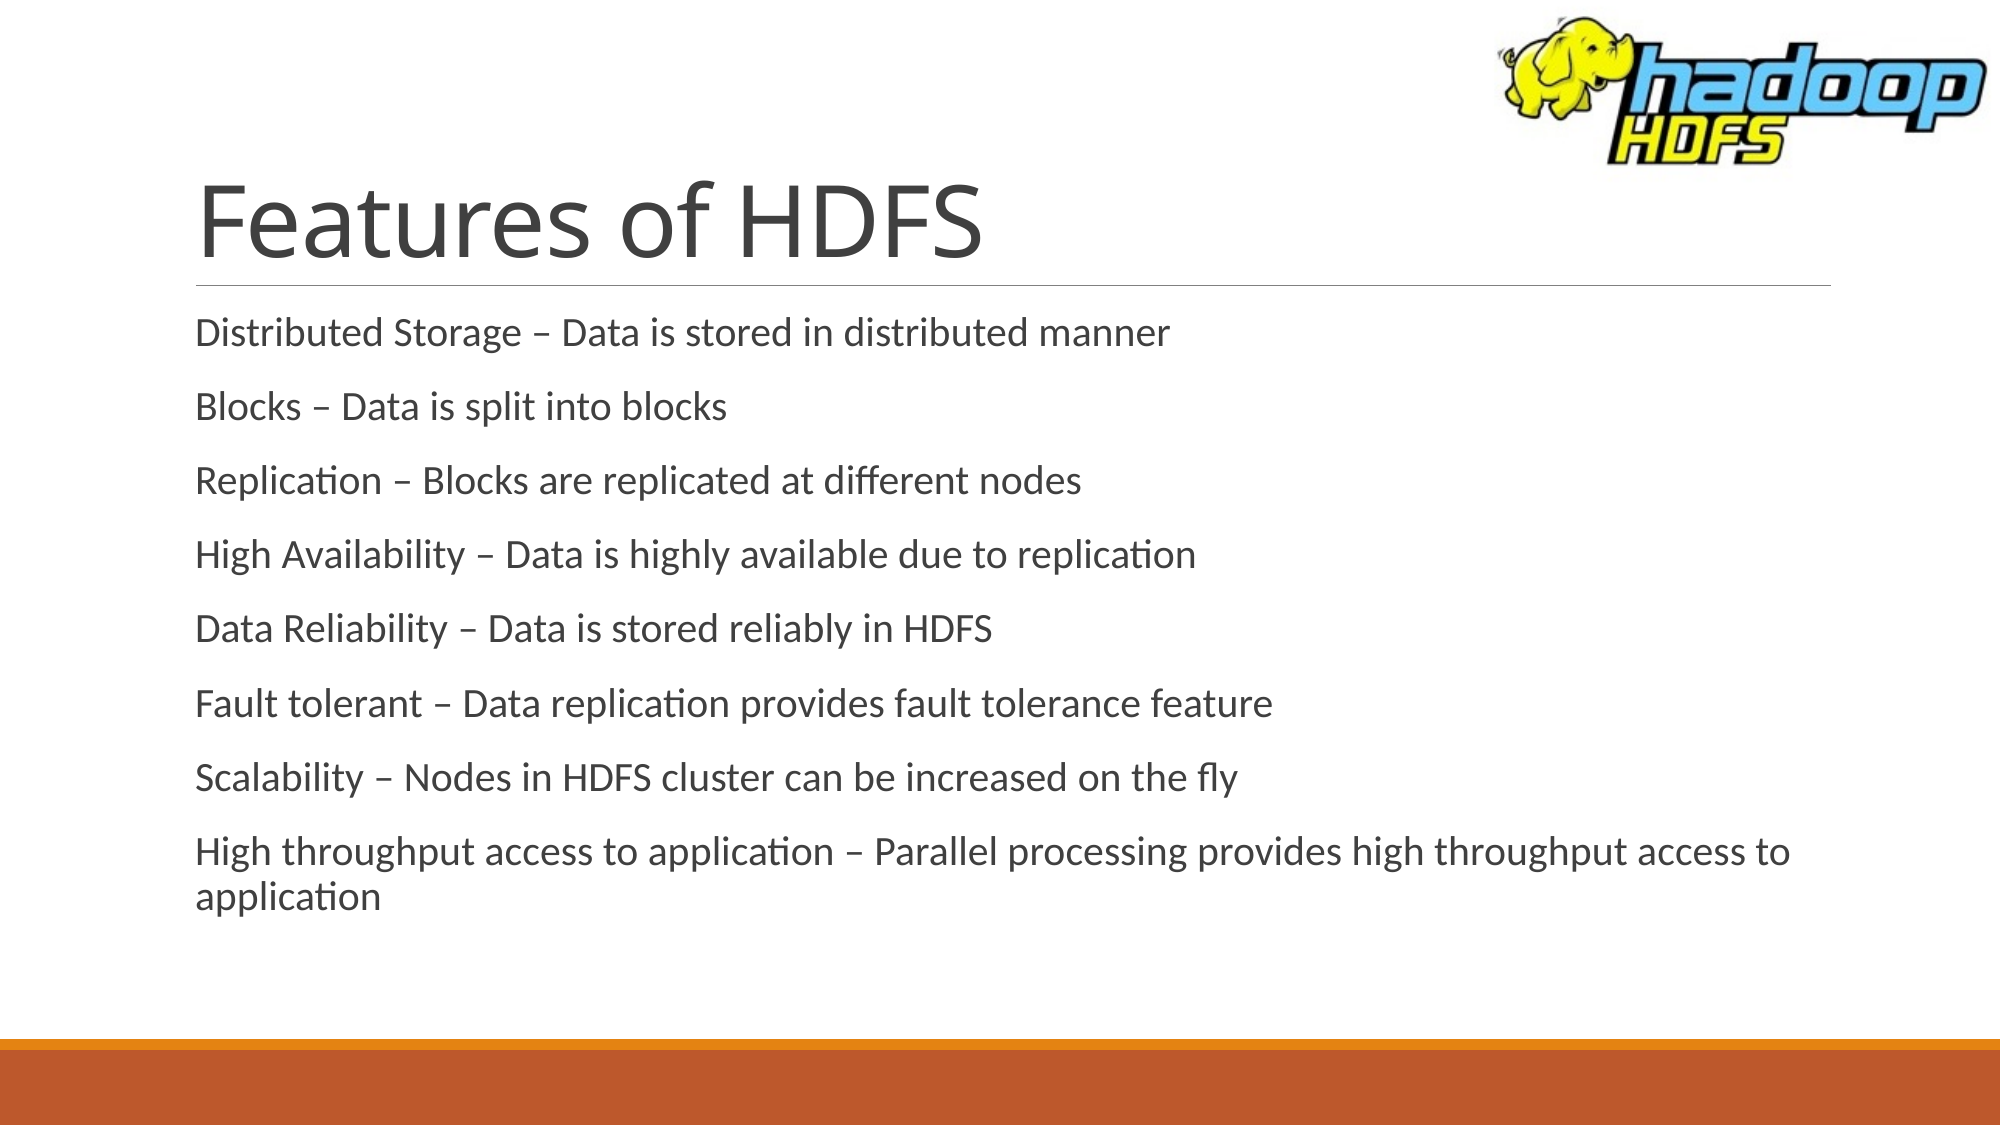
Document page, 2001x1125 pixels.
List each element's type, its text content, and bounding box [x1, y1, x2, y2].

picture [1486, 4, 2000, 199]
list Distributed Storage – Data is stored in distributed manner Blocks – Data is split into blocks Replication – Blocks are replicated at different nodes High Availability – Data is highly available due to replication Data Reliability – Data is stored reliably in HDFS Fault tolerant – Data replication provides fault tolerance feature Scalability – Nodes in HDFS cluster can be increased on the fly High throughput access to application – Parallel processing provides high throughput access to application [180, 302, 1830, 963]
title Features of HDFS [180, 47, 1830, 285]
